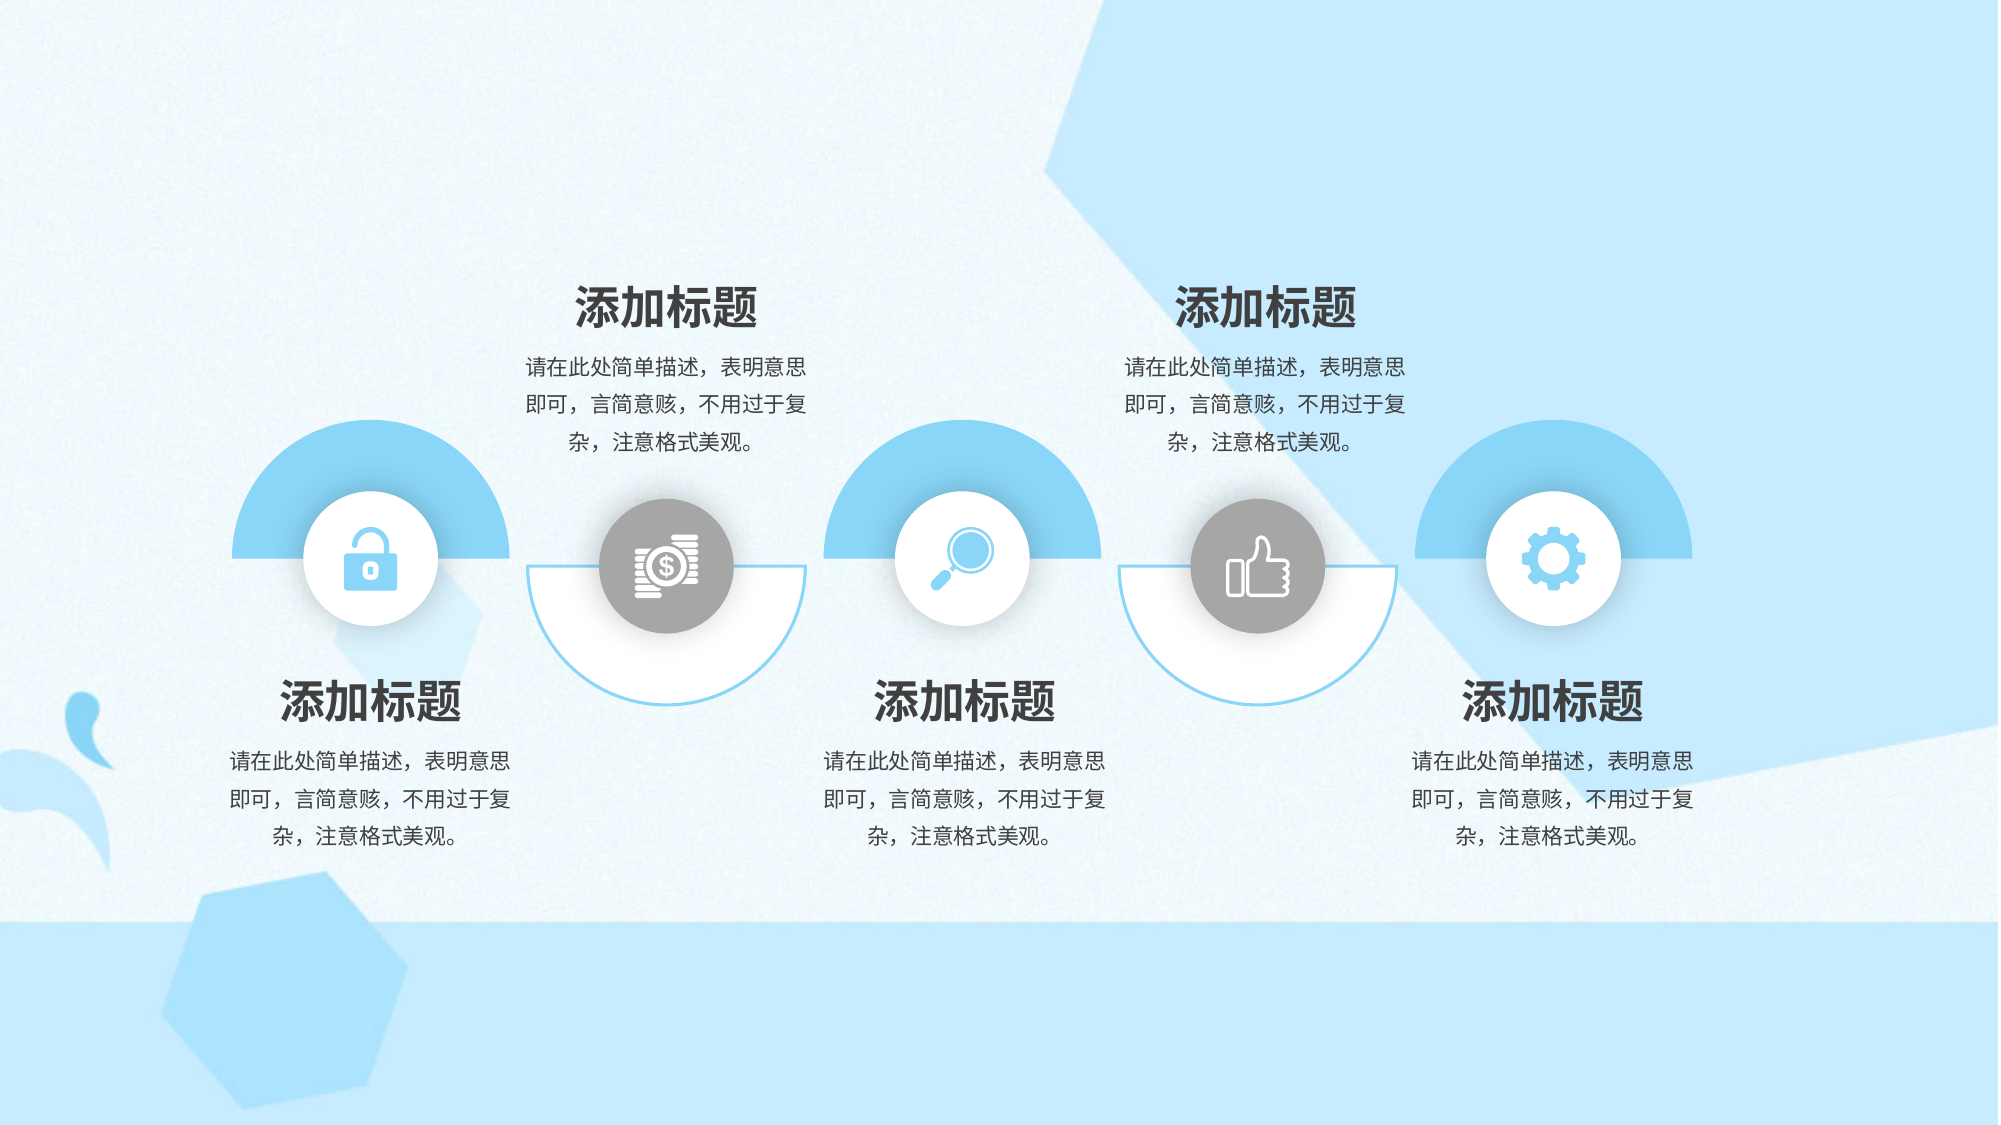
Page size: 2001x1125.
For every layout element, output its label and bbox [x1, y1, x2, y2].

text_box [806, 665, 1124, 858]
text_box [1106, 270, 1425, 464]
text_box [211, 665, 530, 858]
picture [0, 0, 1998, 1125]
text_box [507, 270, 826, 464]
text_box [231, 419, 1693, 706]
text_box [1394, 665, 1712, 858]
